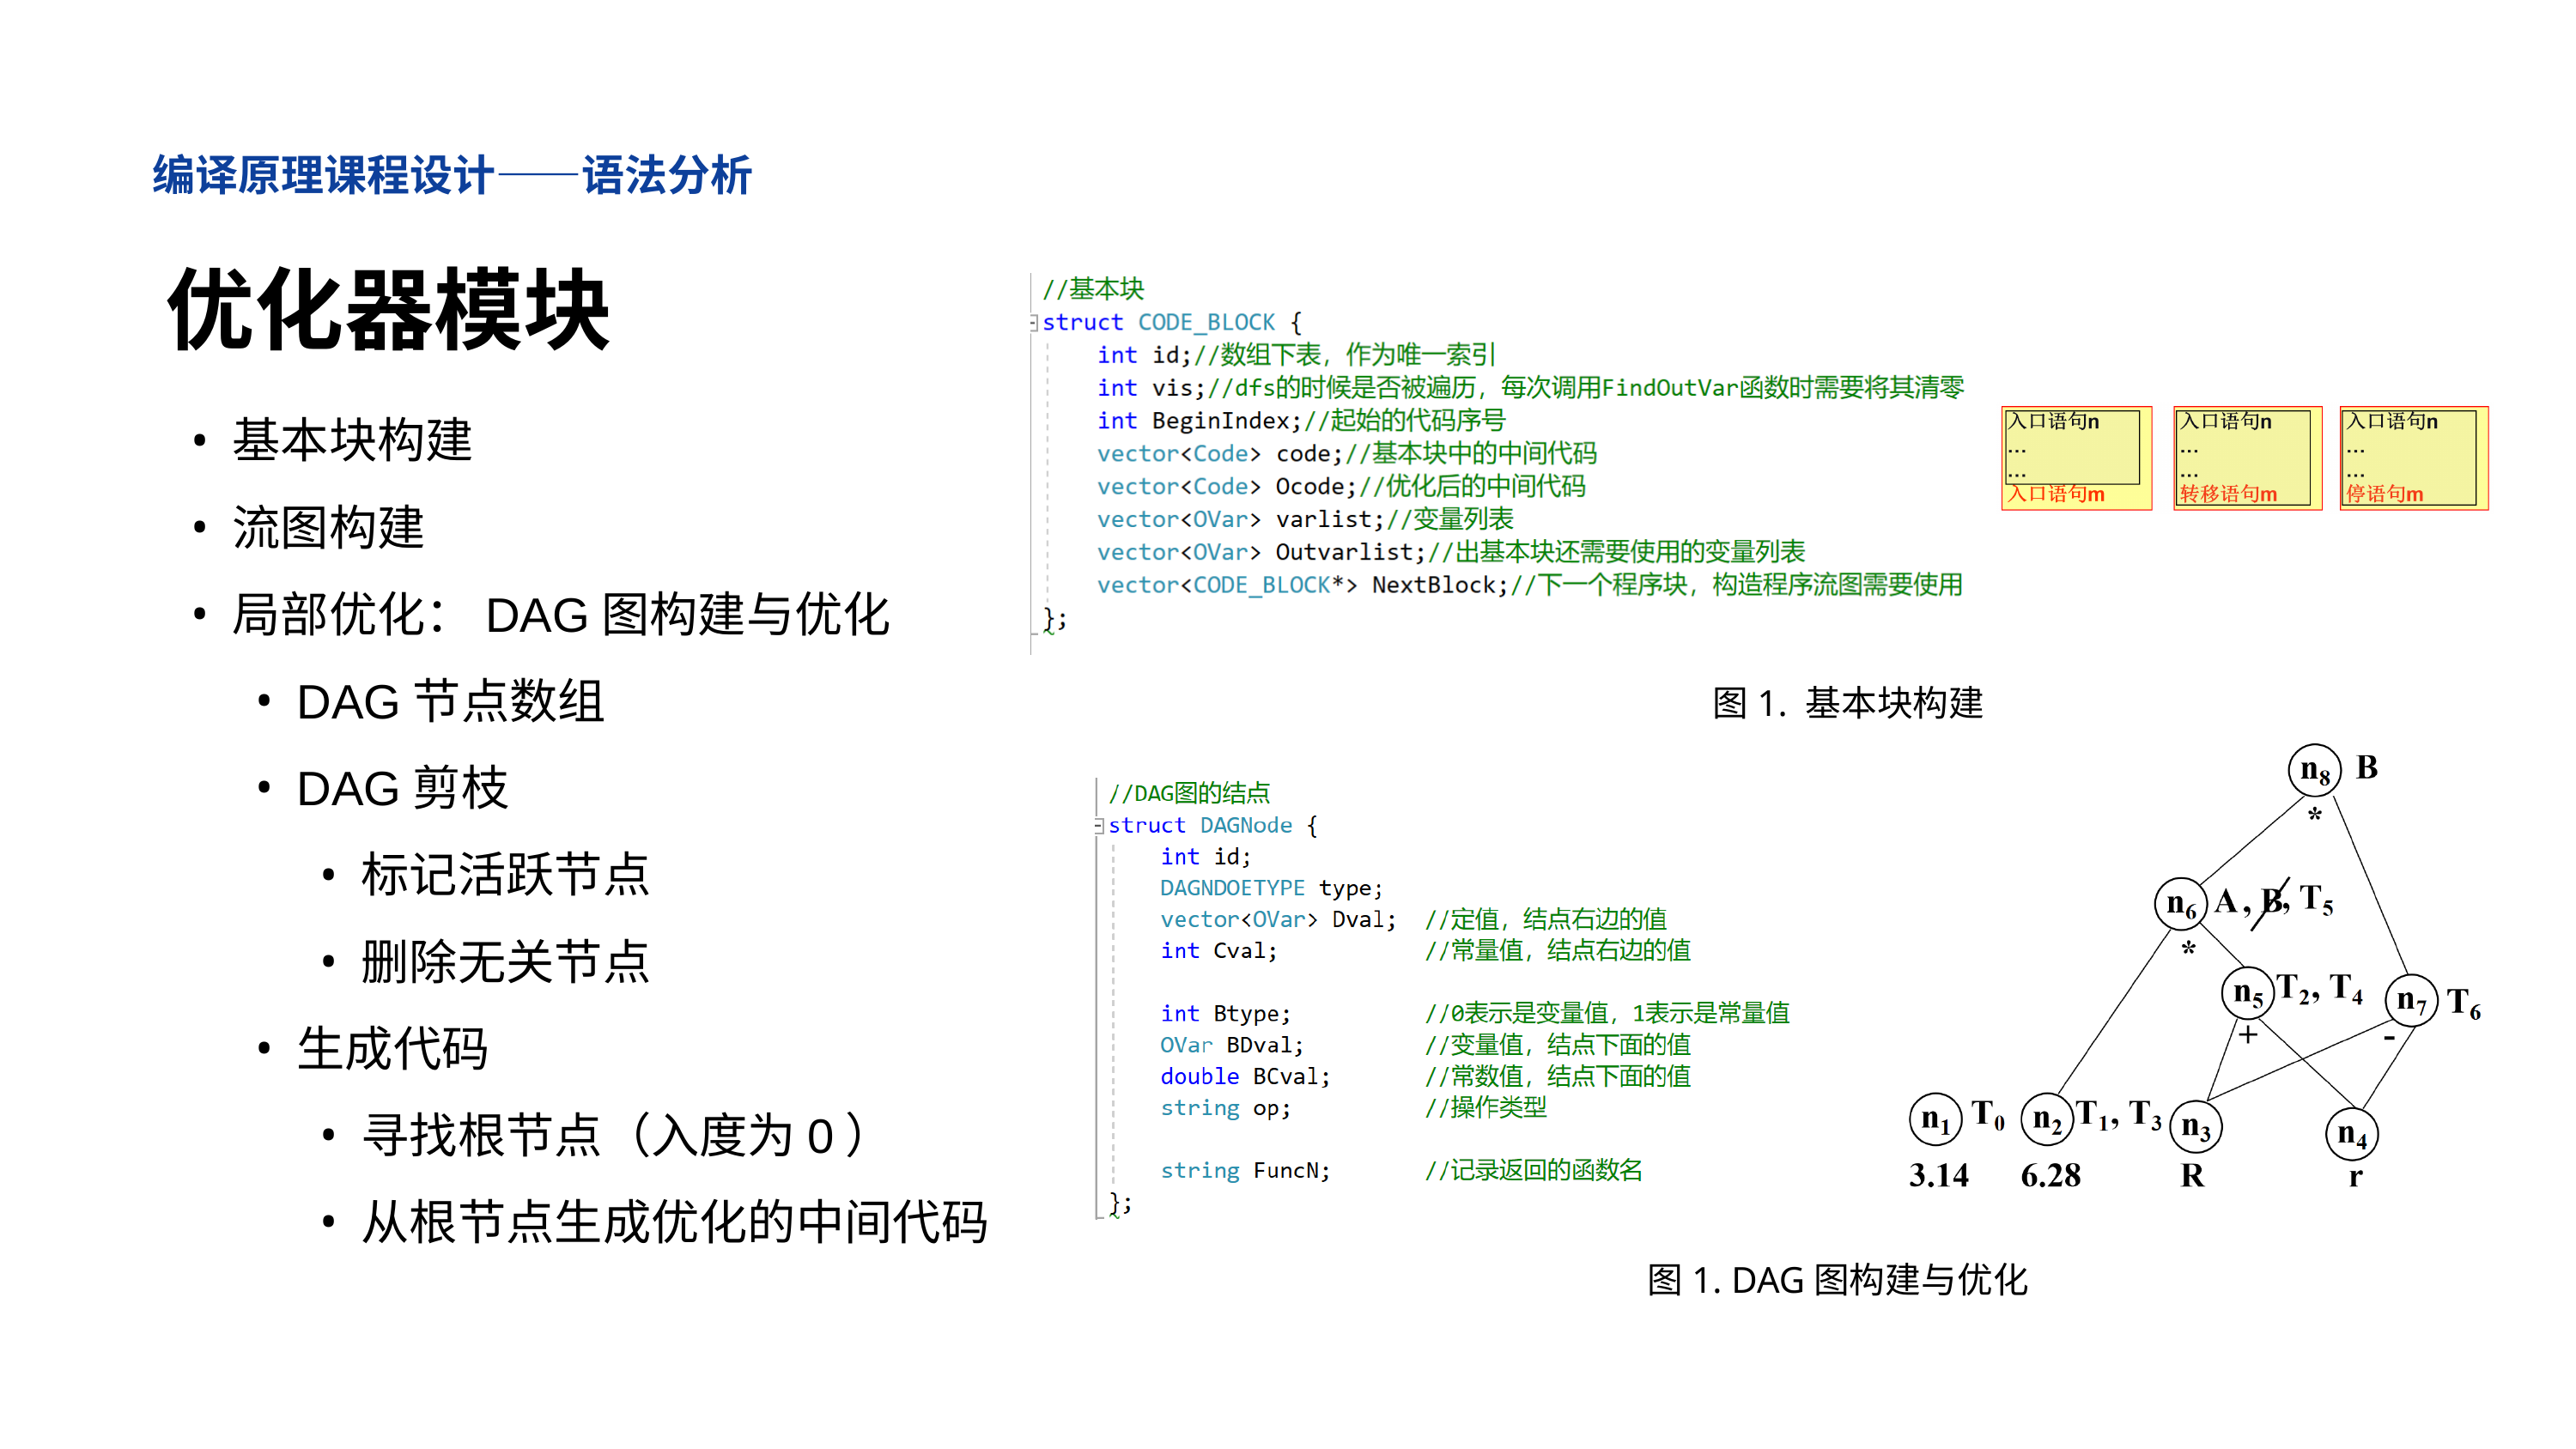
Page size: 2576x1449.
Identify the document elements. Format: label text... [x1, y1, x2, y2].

text_box 优化器模块 [165, 270, 2419, 361]
text_box 图1. 基本块构建 [1599, 673, 2099, 736]
text_box 编译原理课程设计——语法分析 [152, 148, 915, 200]
text_box 基本块构建 流图构建 局部优化：DAG图构建与优化 DAG节点数组 DAG剪枝 标记活跃节点 删除无关节点 生成代码 寻找根节点（入度为0） 从根节点生成优化的中间代码 [149, 380, 1079, 1269]
picture [1996, 402, 2494, 514]
picture [1094, 777, 1796, 1220]
text_box 图1. DAG图构建与优化 [1589, 1250, 2088, 1313]
picture [1030, 273, 1983, 655]
picture [1888, 734, 2486, 1205]
